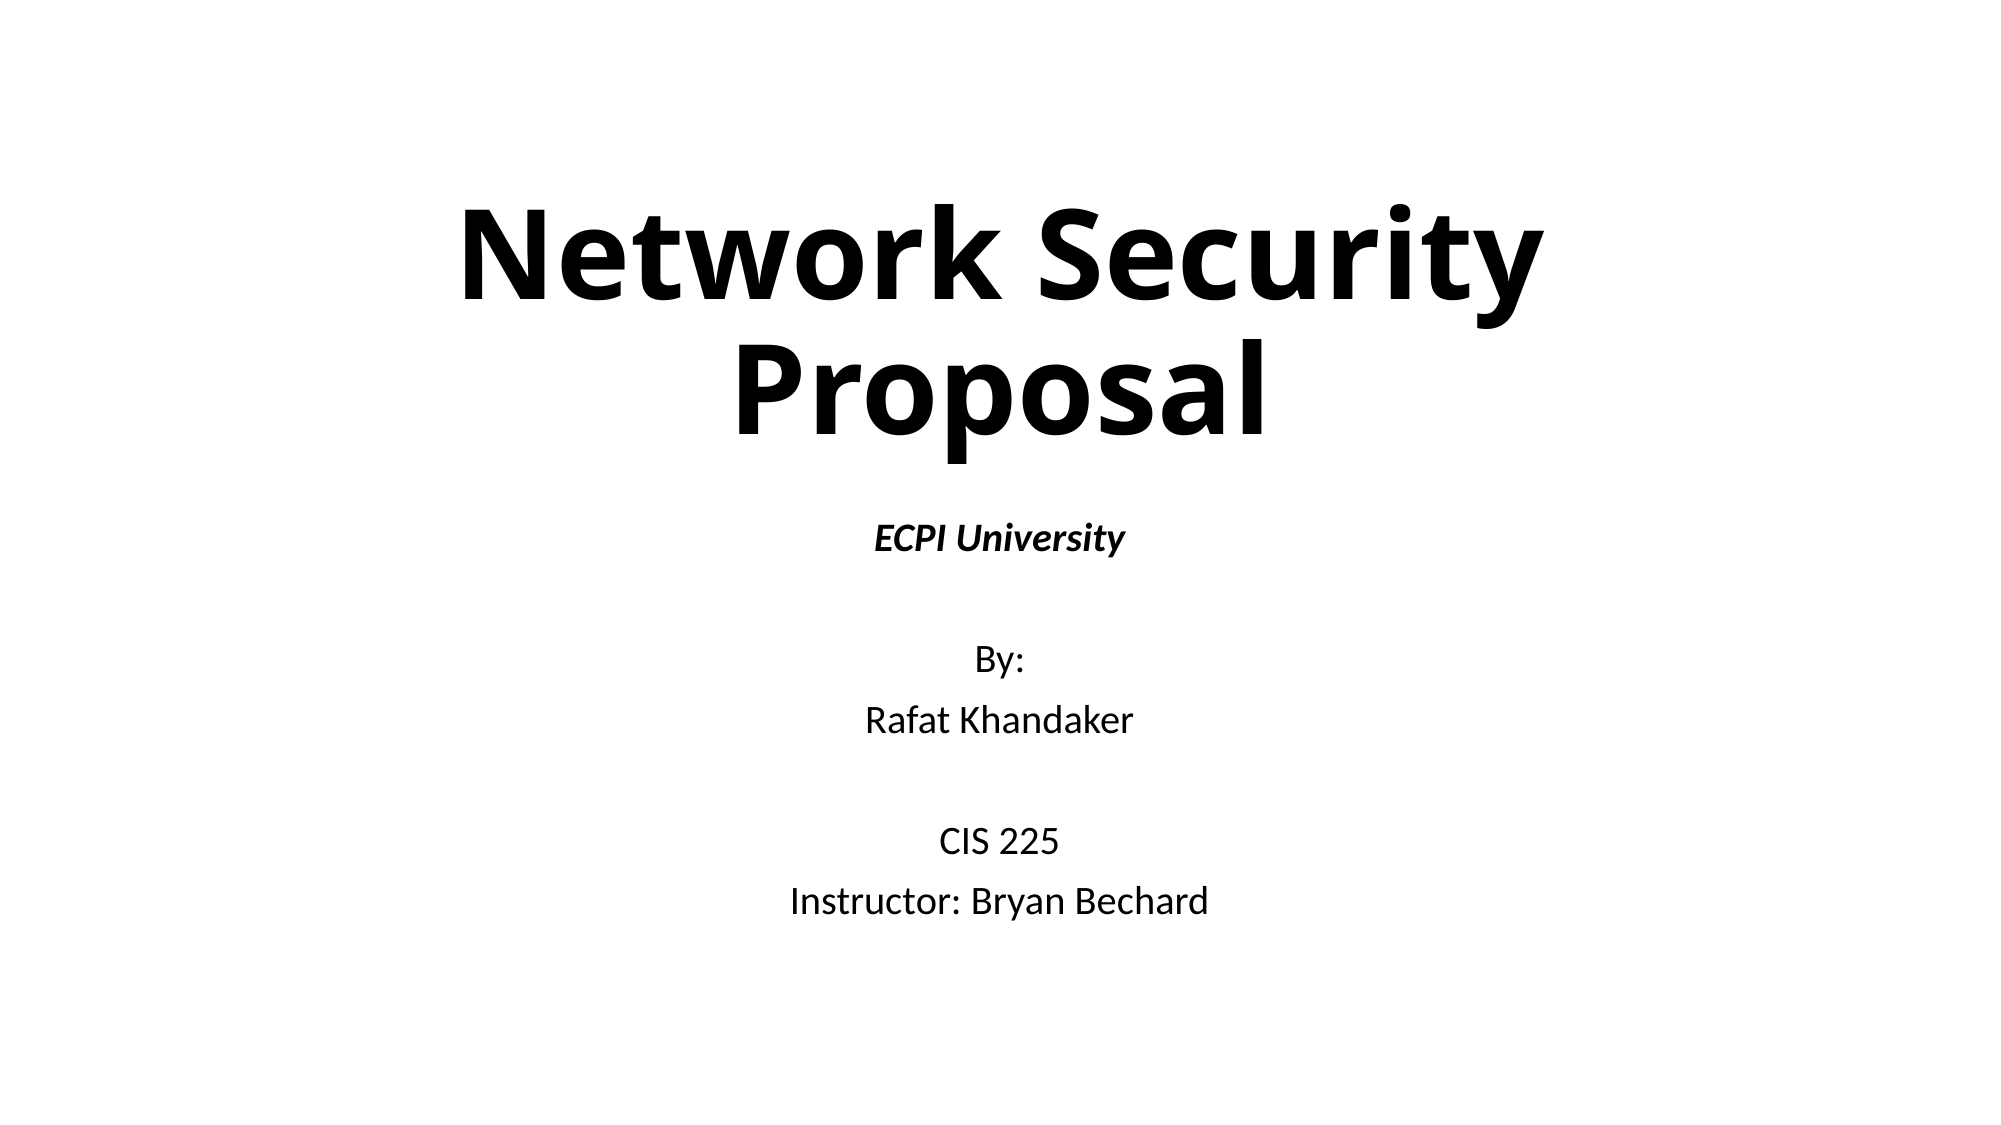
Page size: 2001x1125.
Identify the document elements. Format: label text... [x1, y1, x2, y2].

title Network Security Proposal [249, 184, 1750, 509]
subtitle ECPI University By: Rafat Khandaker CIS 225 Instructor: Bryan Bechard [249, 509, 1750, 935]
